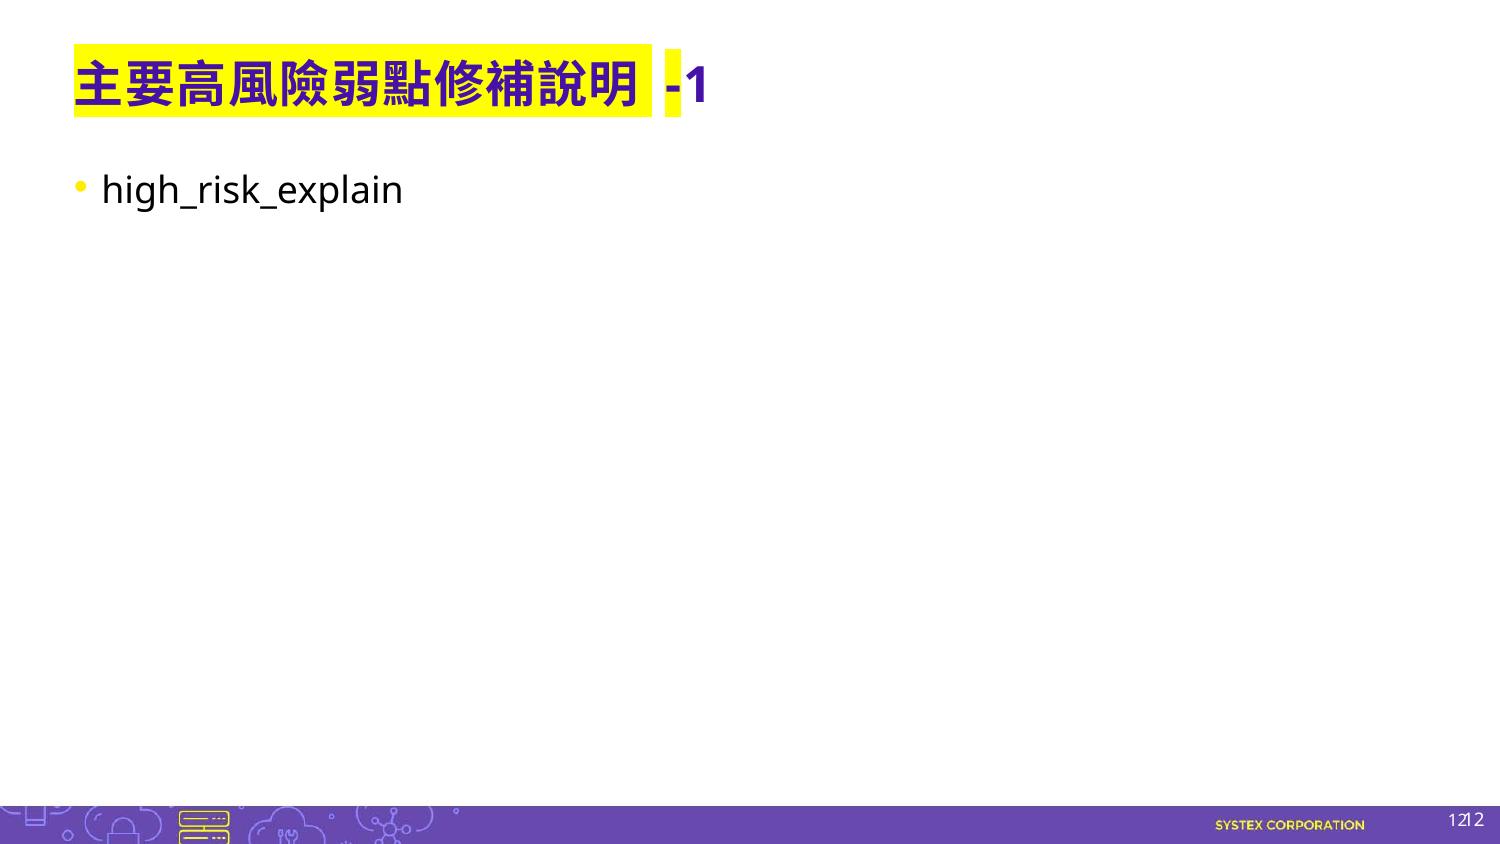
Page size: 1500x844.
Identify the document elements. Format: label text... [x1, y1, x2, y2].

slide_number 12 [1379, 807, 1483, 836]
title 主要高風險弱點修補說明 -1 [58, 23, 1270, 121]
list high_risk_explain [58, 163, 1183, 670]
picture [0, 0, 1500, 844]
